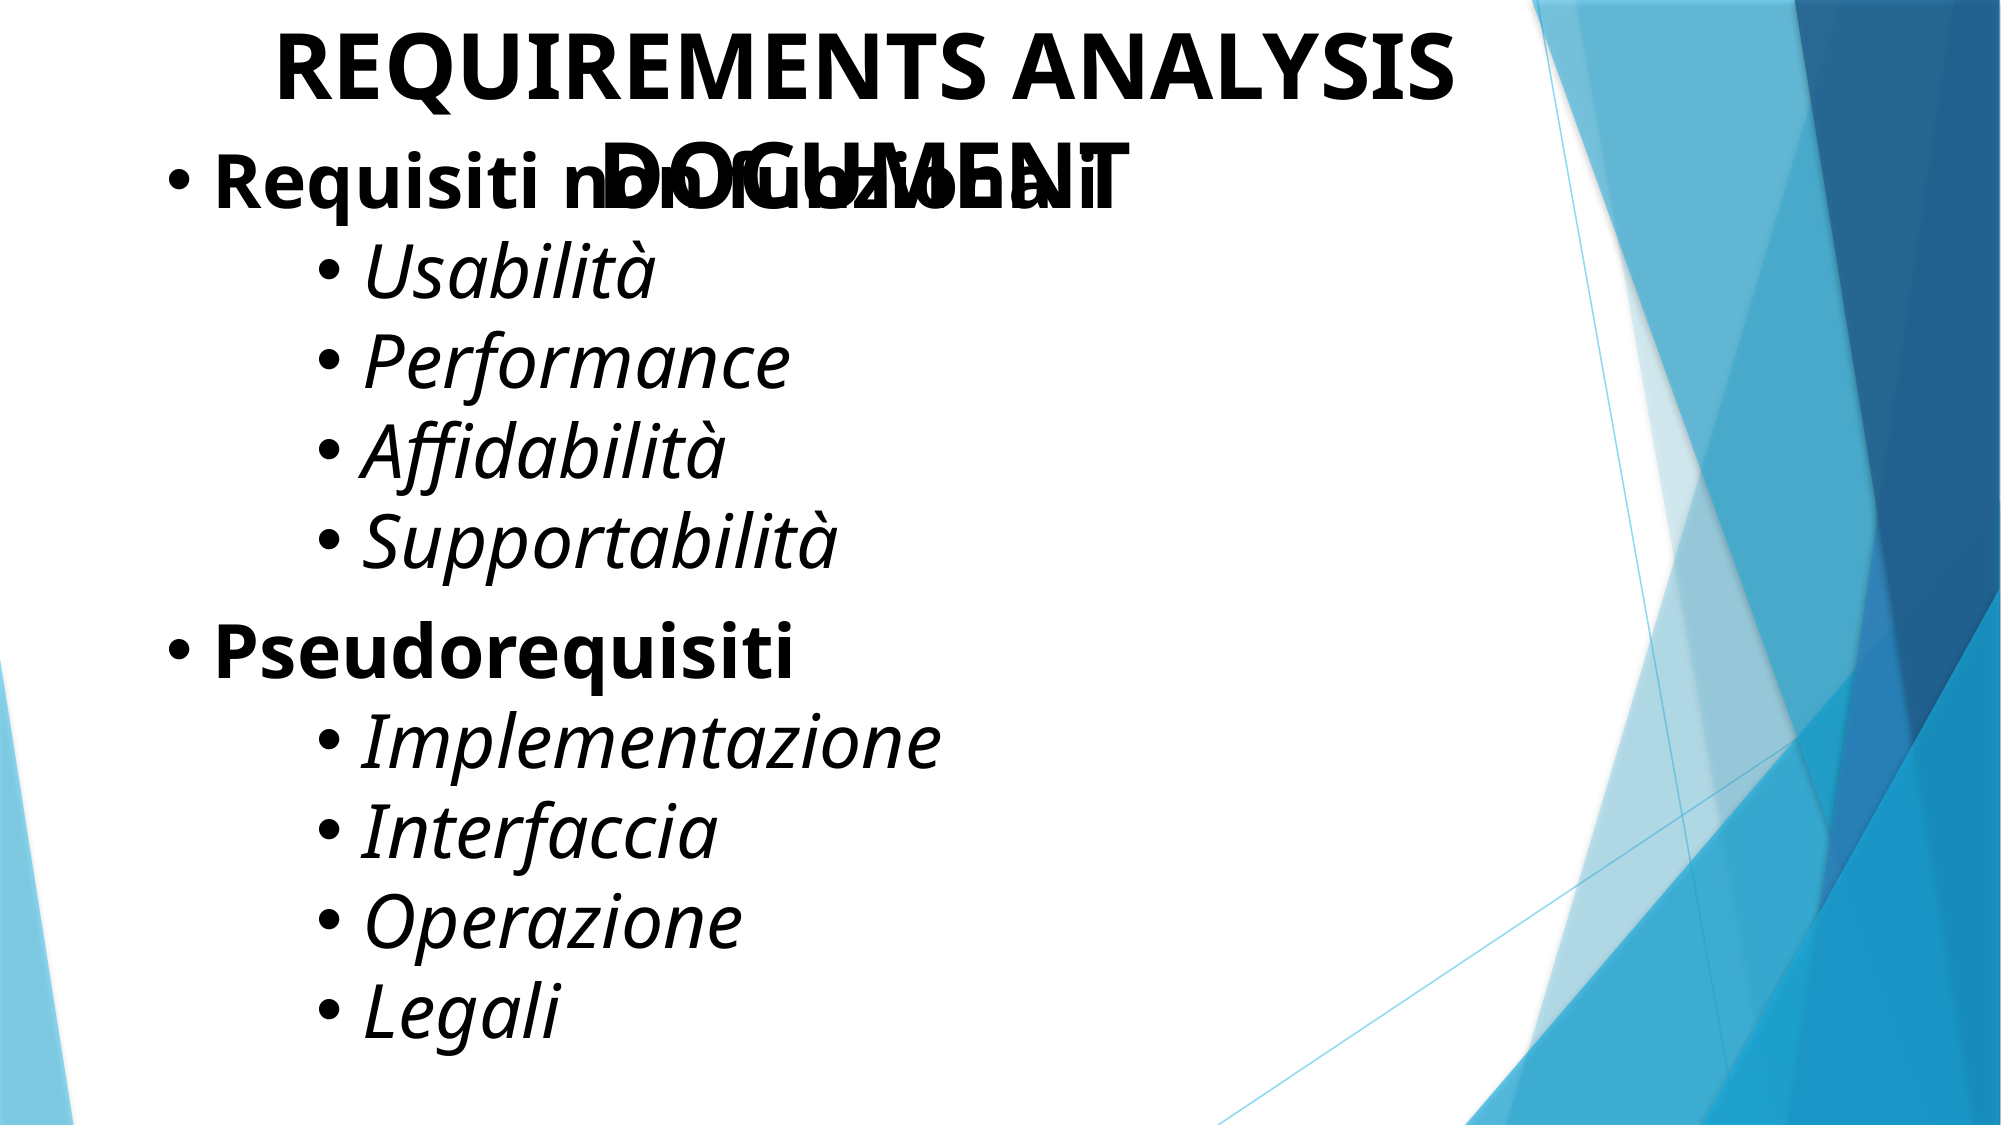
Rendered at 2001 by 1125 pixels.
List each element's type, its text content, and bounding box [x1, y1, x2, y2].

text_box REQUIREMENTS ANALYSIS DOCUMENT [0, 0, 1730, 235]
text_box Pseudorequisiti Implementazione Interfaccia Operazione Legali [151, 595, 1408, 1061]
text_box Requisiti non funzionali Usabilità Performance Affidabilità Supportabilità [151, 126, 1408, 591]
